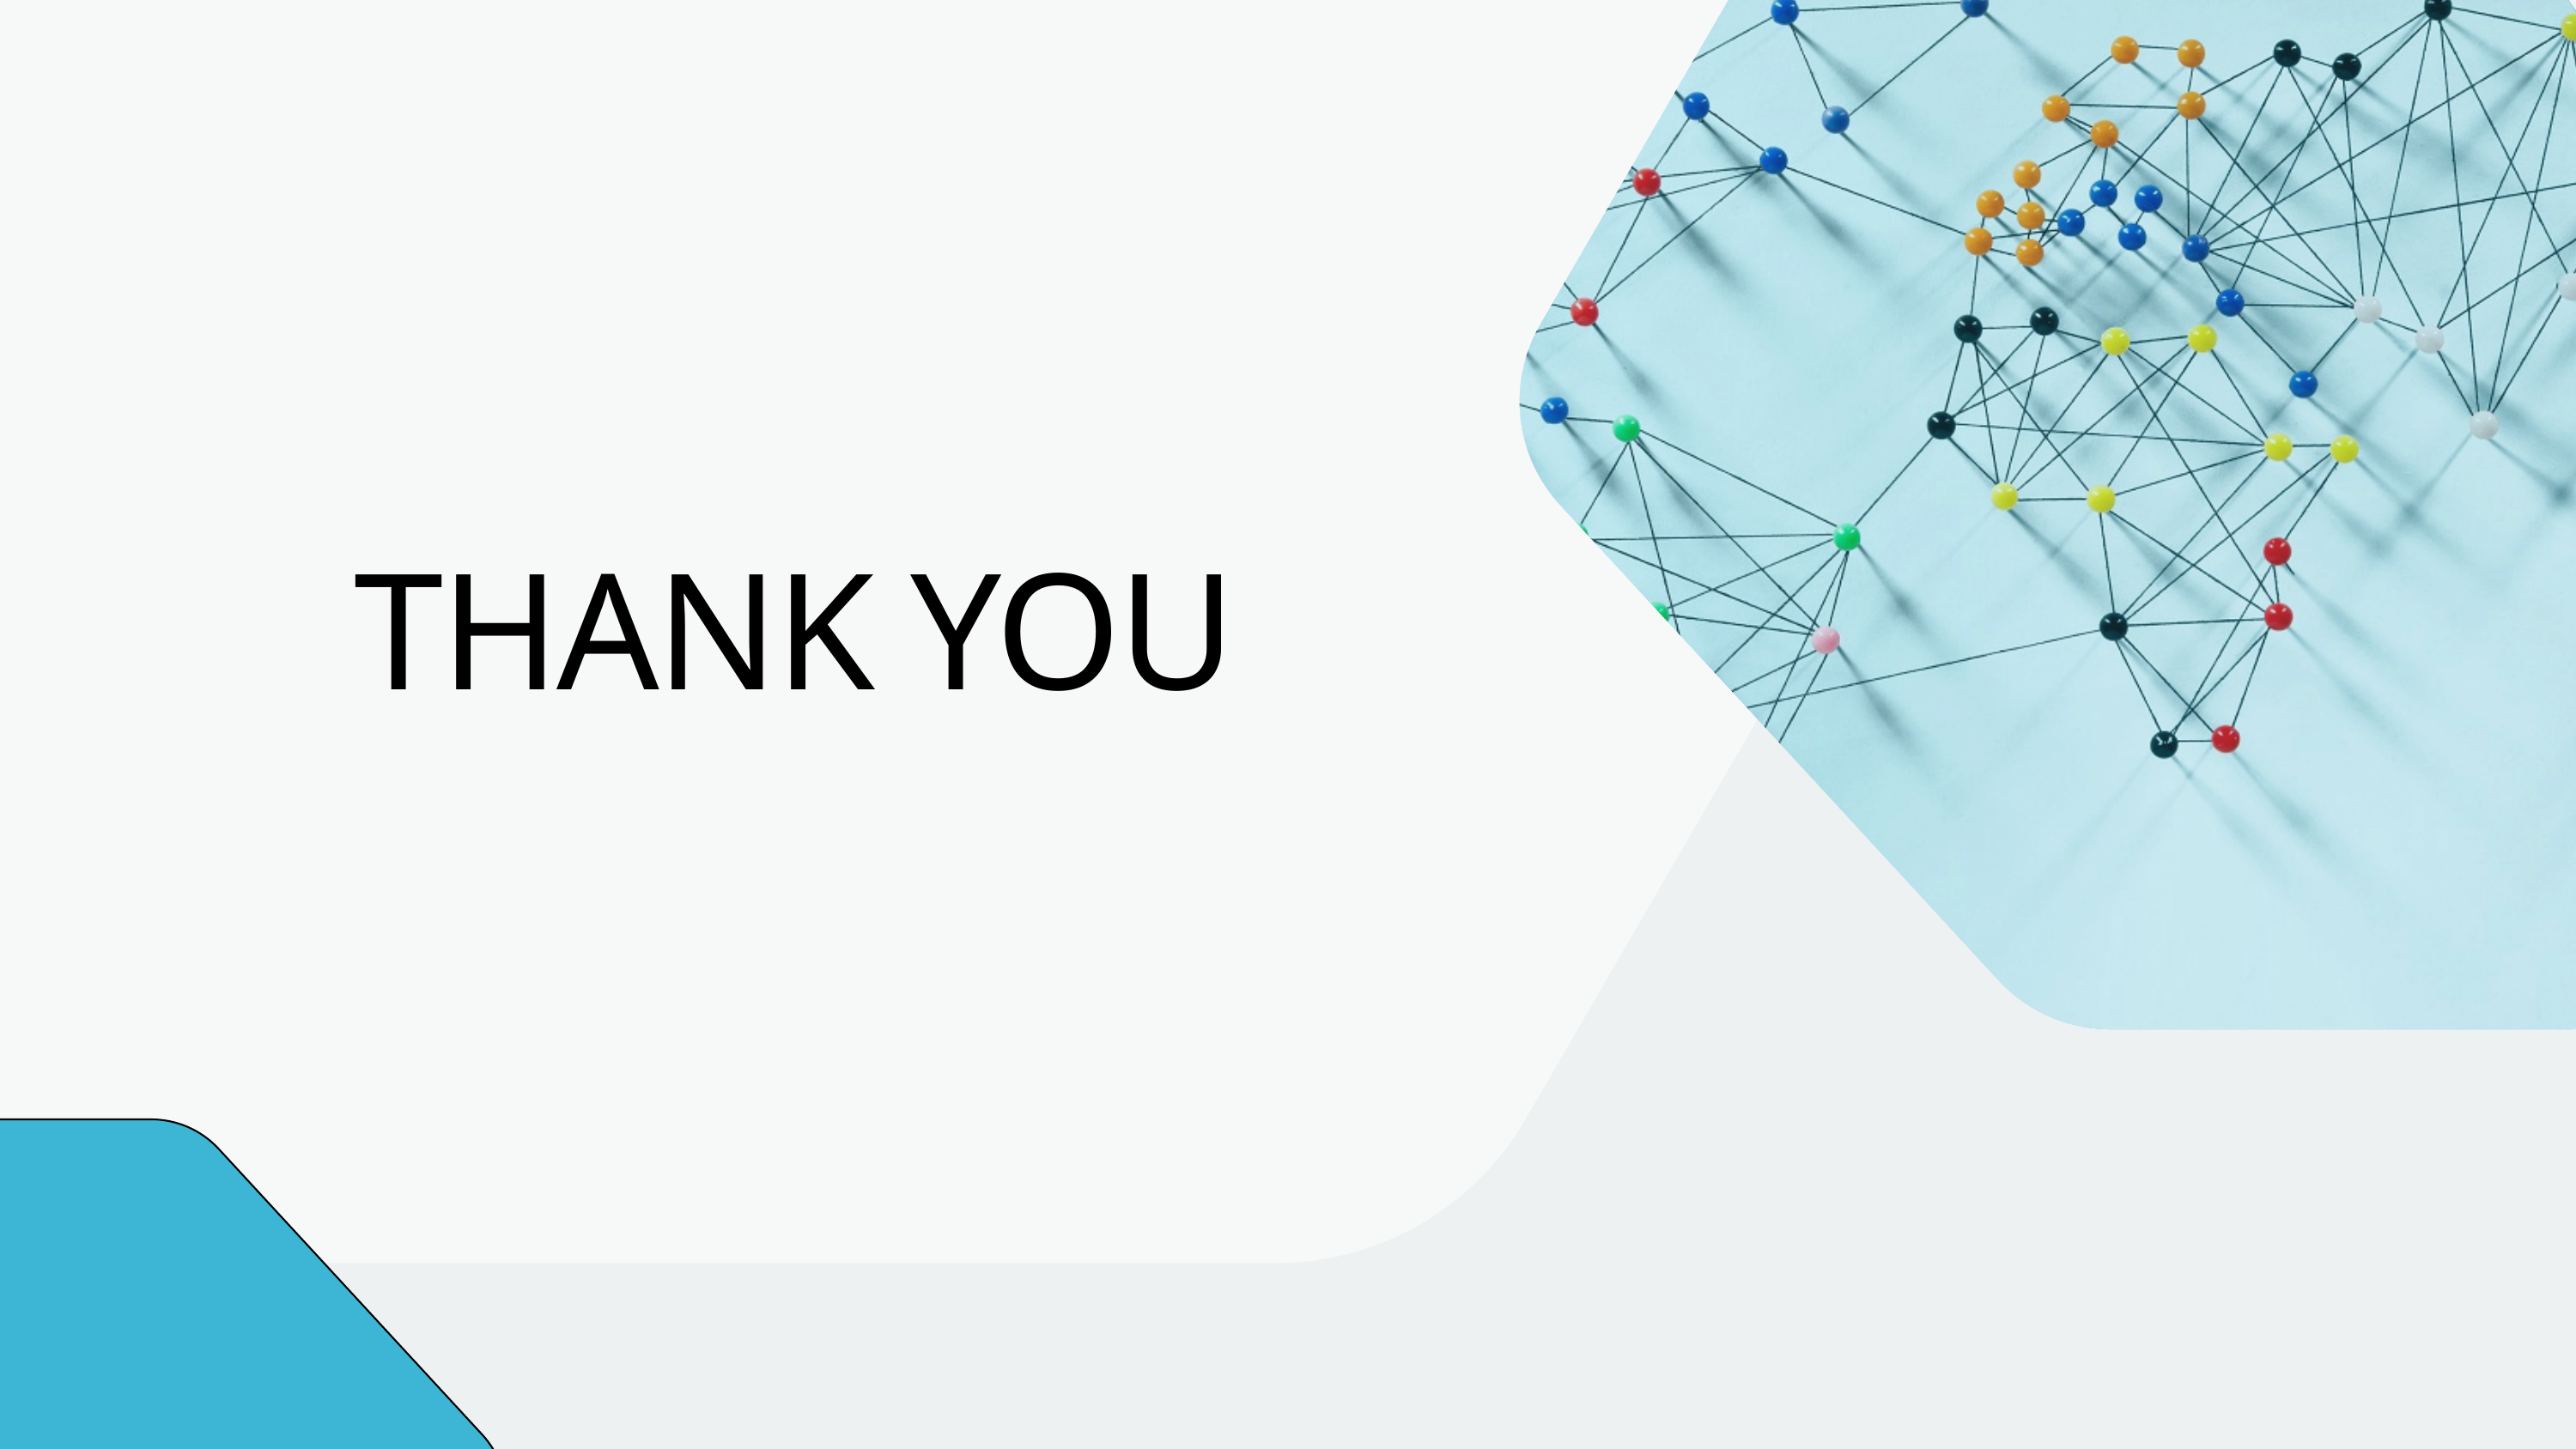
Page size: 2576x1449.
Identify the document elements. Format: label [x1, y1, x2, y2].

text_box [0, 0, 1938, 1264]
text_box [0, 1119, 507, 1449]
text_box [1519, 0, 2576, 1030]
